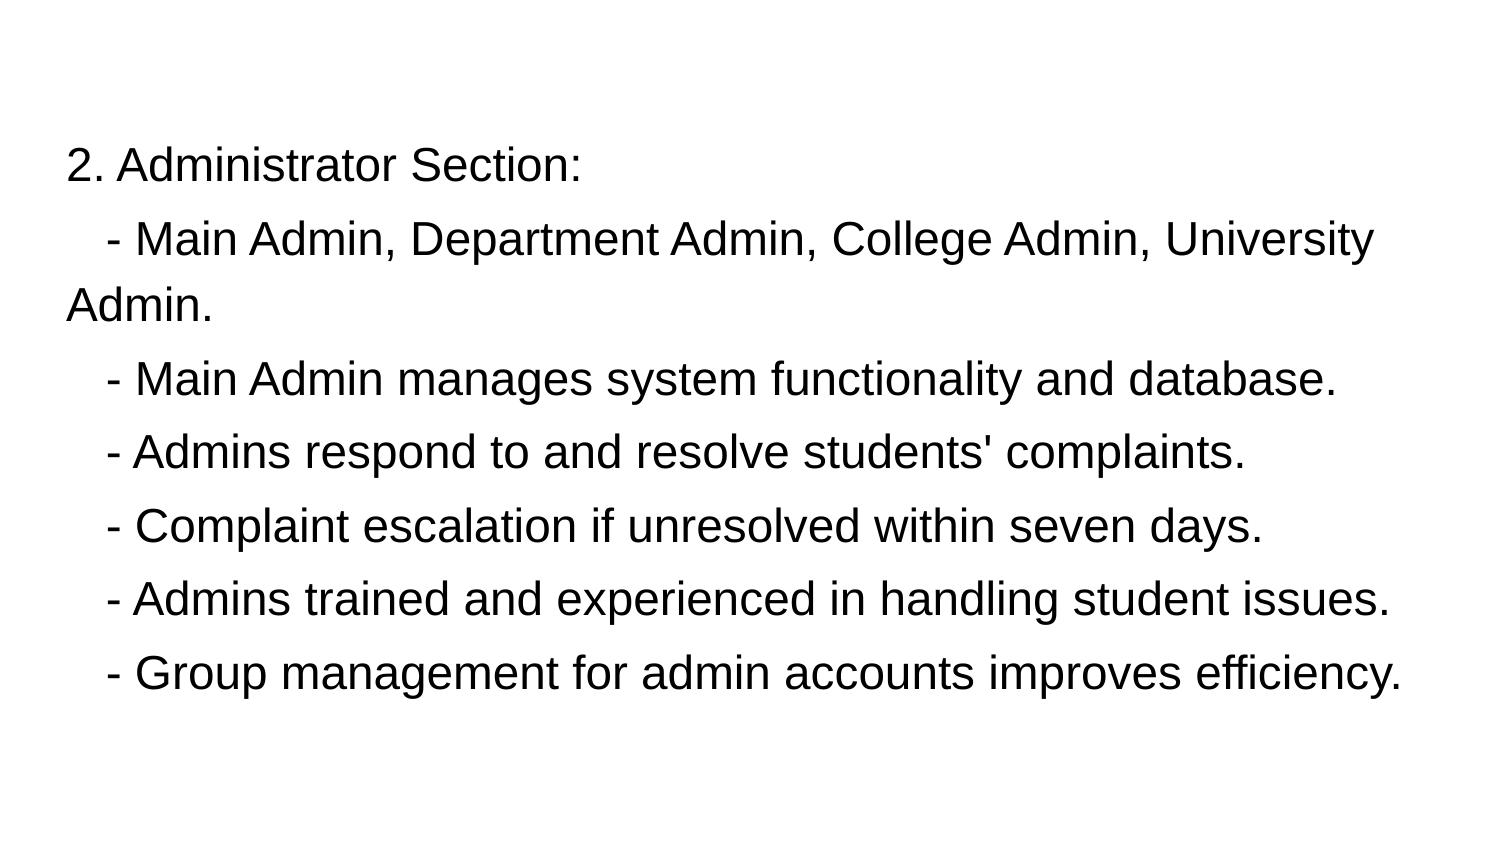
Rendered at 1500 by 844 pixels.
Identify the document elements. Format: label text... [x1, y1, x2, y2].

list 2. Administrator Section: - Main Admin, Department Admin, College Admin, University Admin. - Main Admin manages system functionality and database. - Admins respond to and resolve students' complaints. - Complaint escalation if unresolved within seven days. - Admins trained and experienced in handling student issues. - Group management for admin accounts improves efficiency. [51, 110, 1449, 734]
